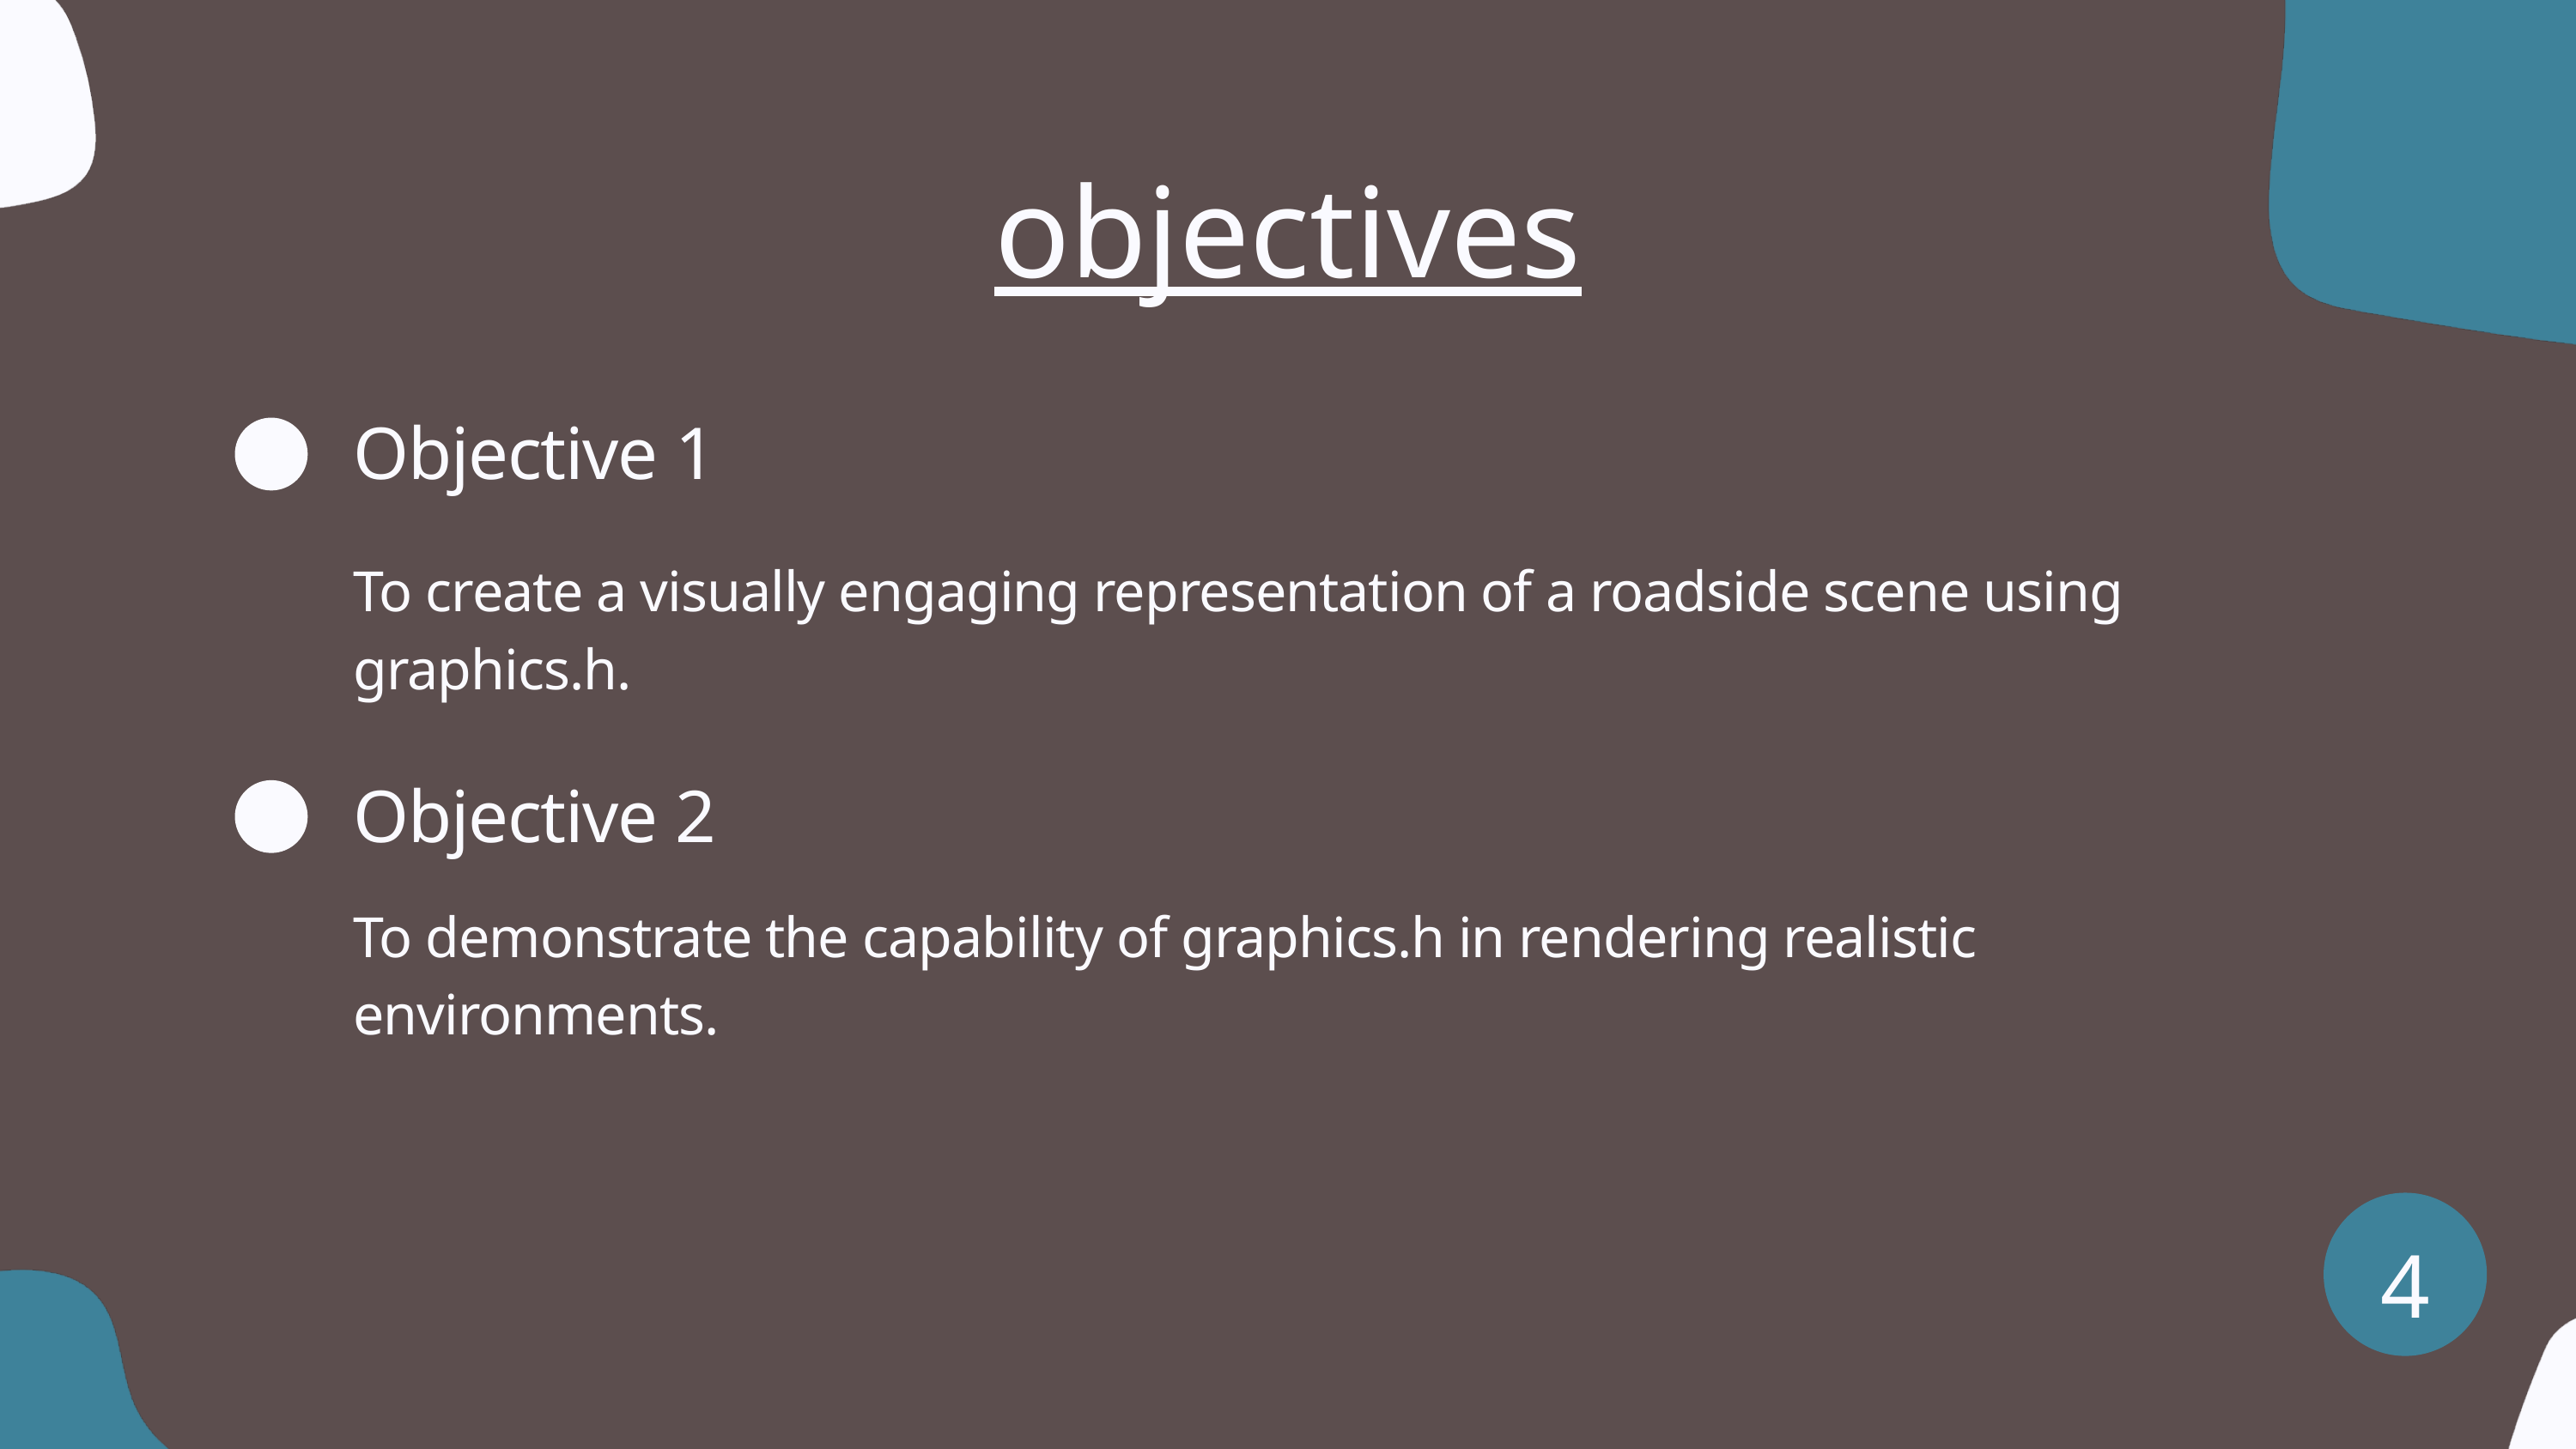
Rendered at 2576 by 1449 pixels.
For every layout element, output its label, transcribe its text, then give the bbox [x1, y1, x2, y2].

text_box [234, 779, 308, 853]
text_box To create a visually engaging representation of a roadside scene using graphics.h. [353, 545, 2322, 779]
text_box objectives [144, 127, 2260, 303]
text_box Objective 1 [353, 393, 900, 494]
text_box [0, 0, 105, 211]
text_box [2491, 1237, 2576, 1449]
text_box To demonstrate the capability of graphics.h in rendering realistic environments. [353, 890, 2322, 1124]
text_box Objective 2 [353, 756, 900, 857]
text_box [0, 1084, 404, 1449]
text_box [2254, 0, 2576, 347]
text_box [2321, 1192, 2490, 1356]
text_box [234, 417, 308, 491]
